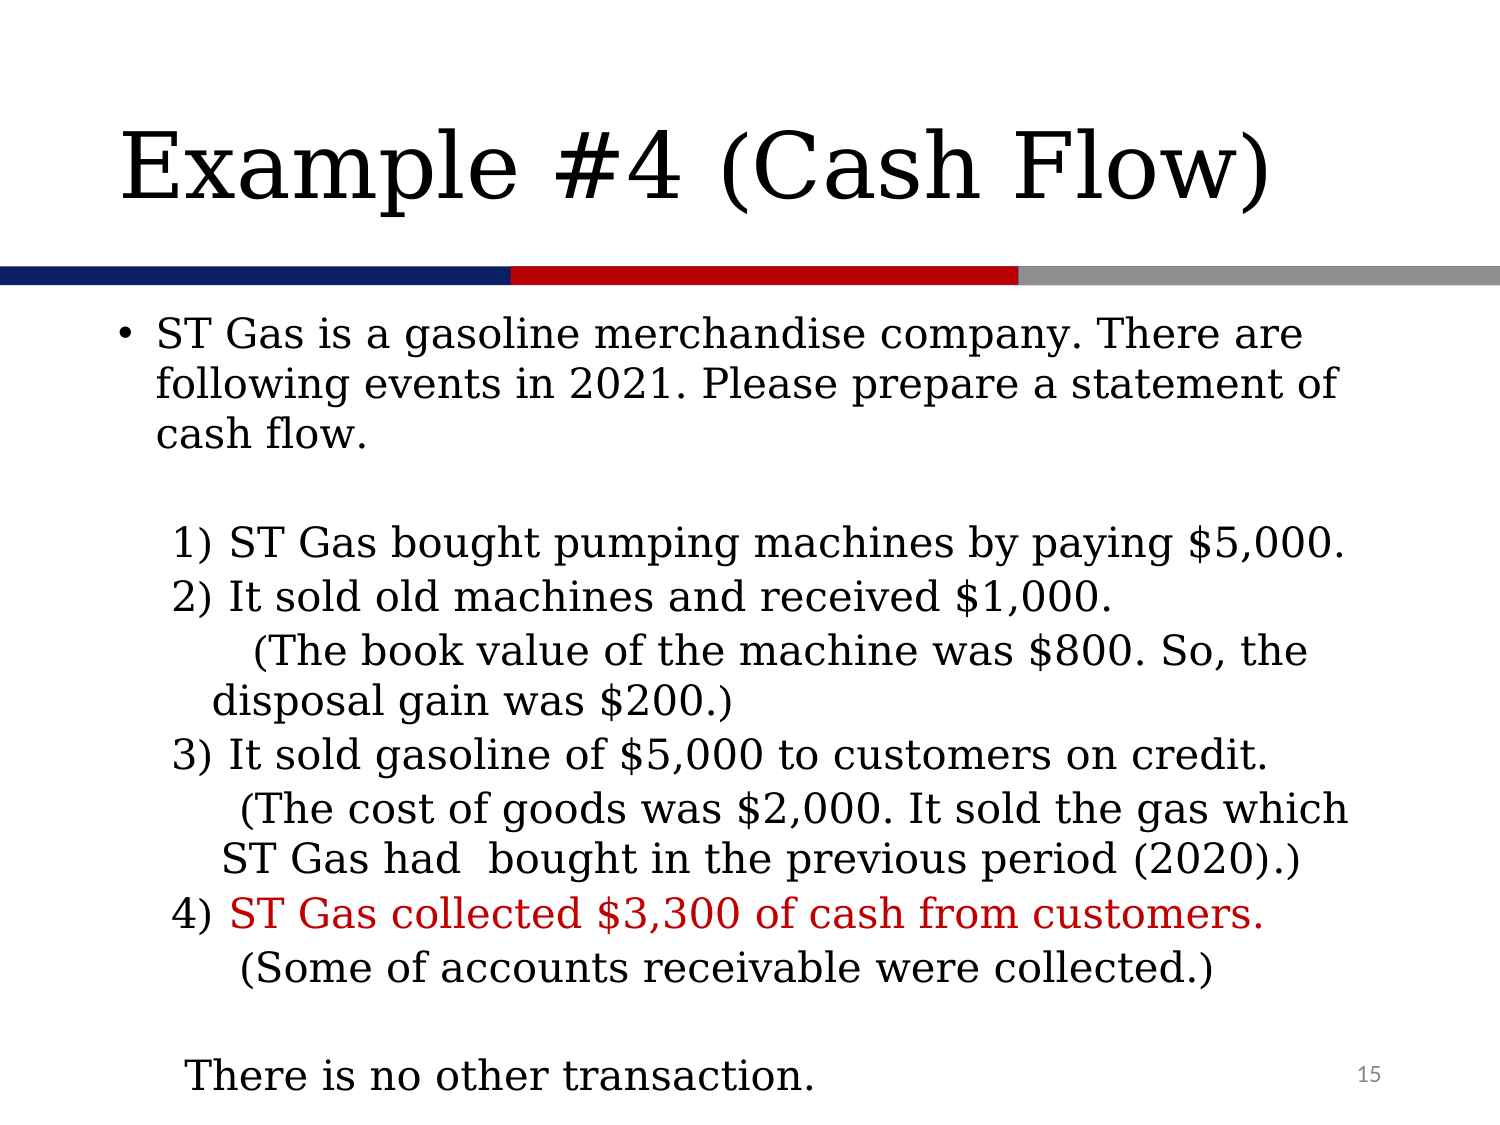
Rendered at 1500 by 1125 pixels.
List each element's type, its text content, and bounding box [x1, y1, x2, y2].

title Example #4 (Cash Flow) [103, 59, 1451, 278]
list ST Gas is a gasoline merchandise company. There are following events in 2021. Please prepare a statement of cash flow. 1) ST Gas bought pumping machines by paying $5,000. 2) It sold old machines and received $1,000. (The book value of the machine was $800. So, the disposal gain was $200.) 3) It sold gasoline of $5,000 to customers on credit. (The cost of goods was $2,000. It sold the gas which ST Gas had bought in the previous period (2020).) 4) ST Gas collected $3,300 of cash from customers. (Some of accounts receivable were collected.) There is no other transaction. [103, 299, 1428, 1014]
slide_number 15 [1059, 1042, 1397, 1103]
